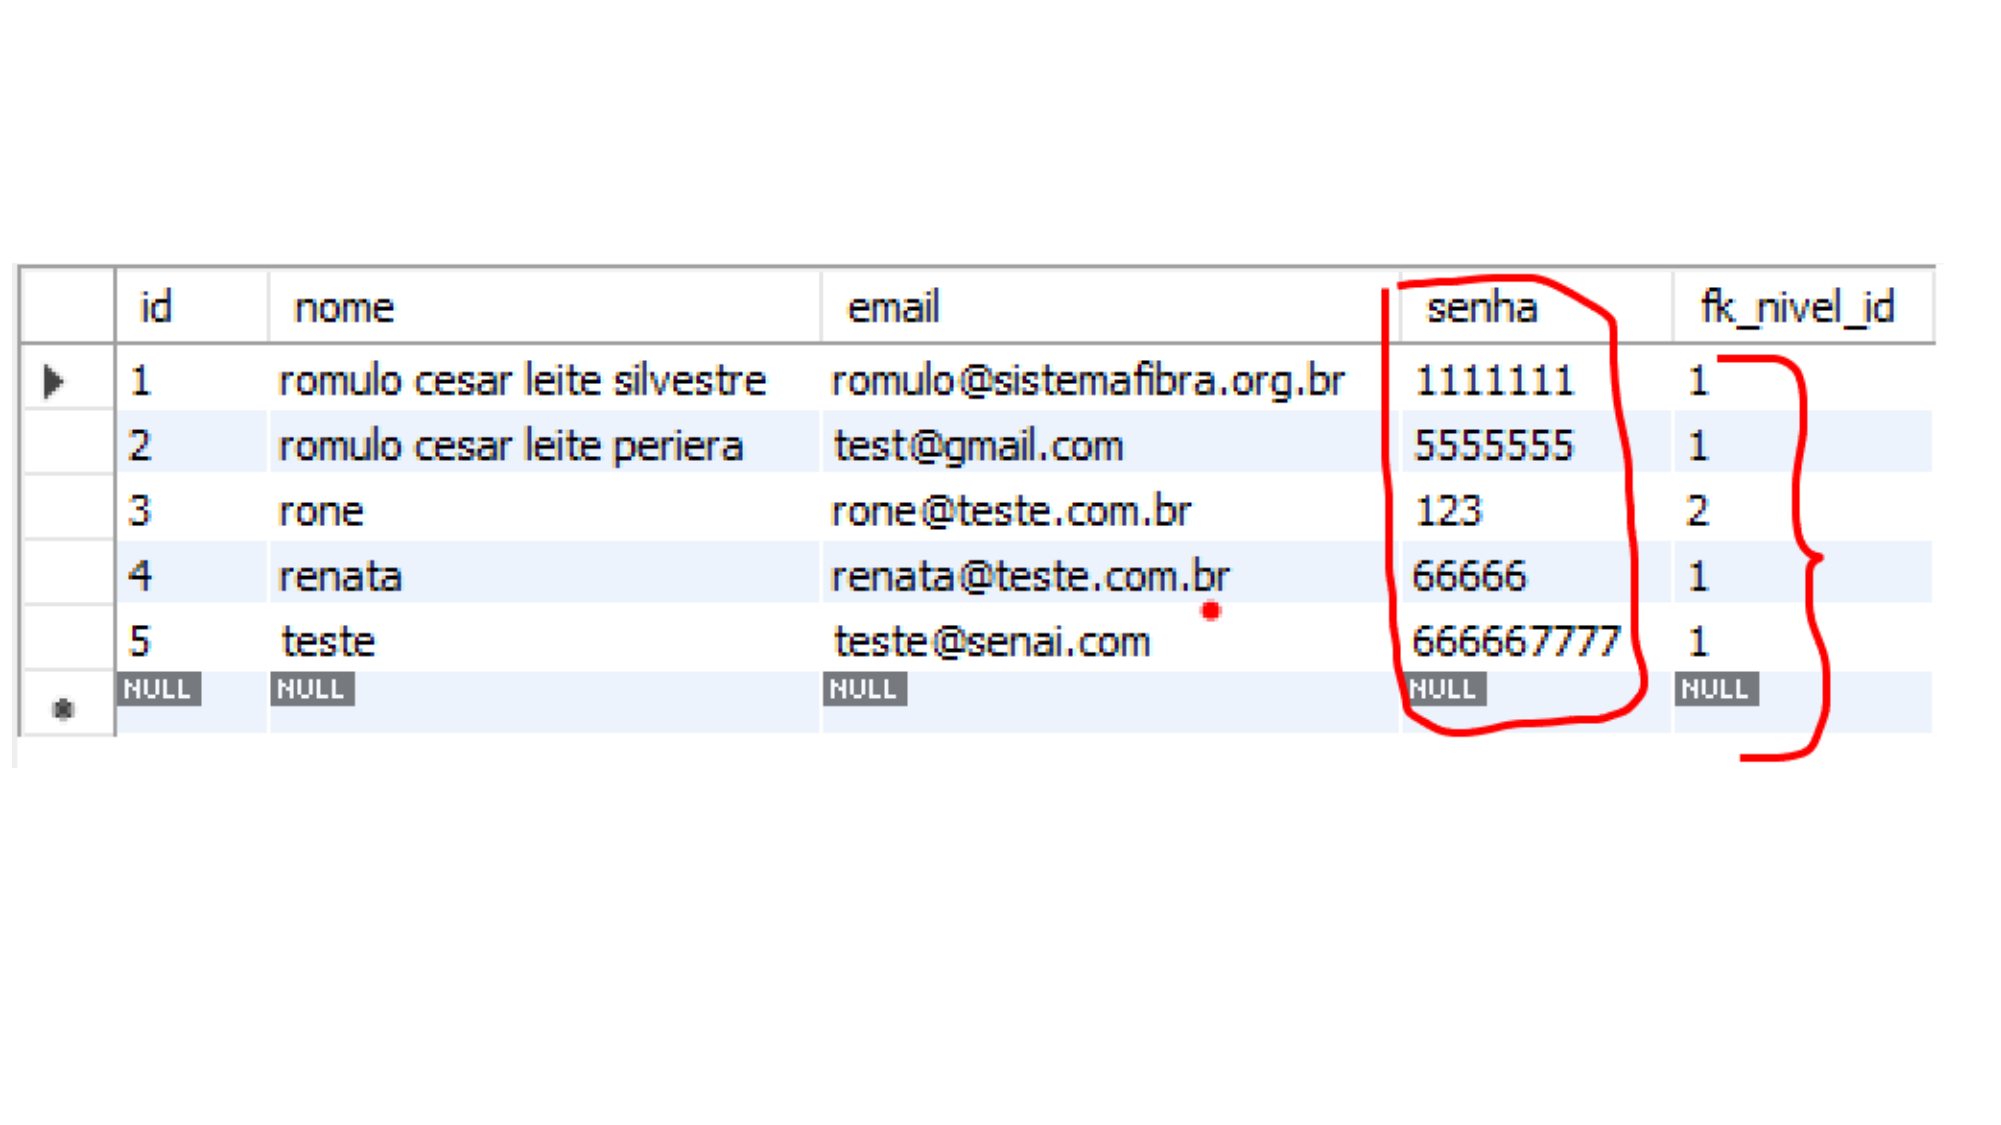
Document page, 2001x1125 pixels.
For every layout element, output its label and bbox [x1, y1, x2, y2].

picture [11, 263, 1944, 769]
